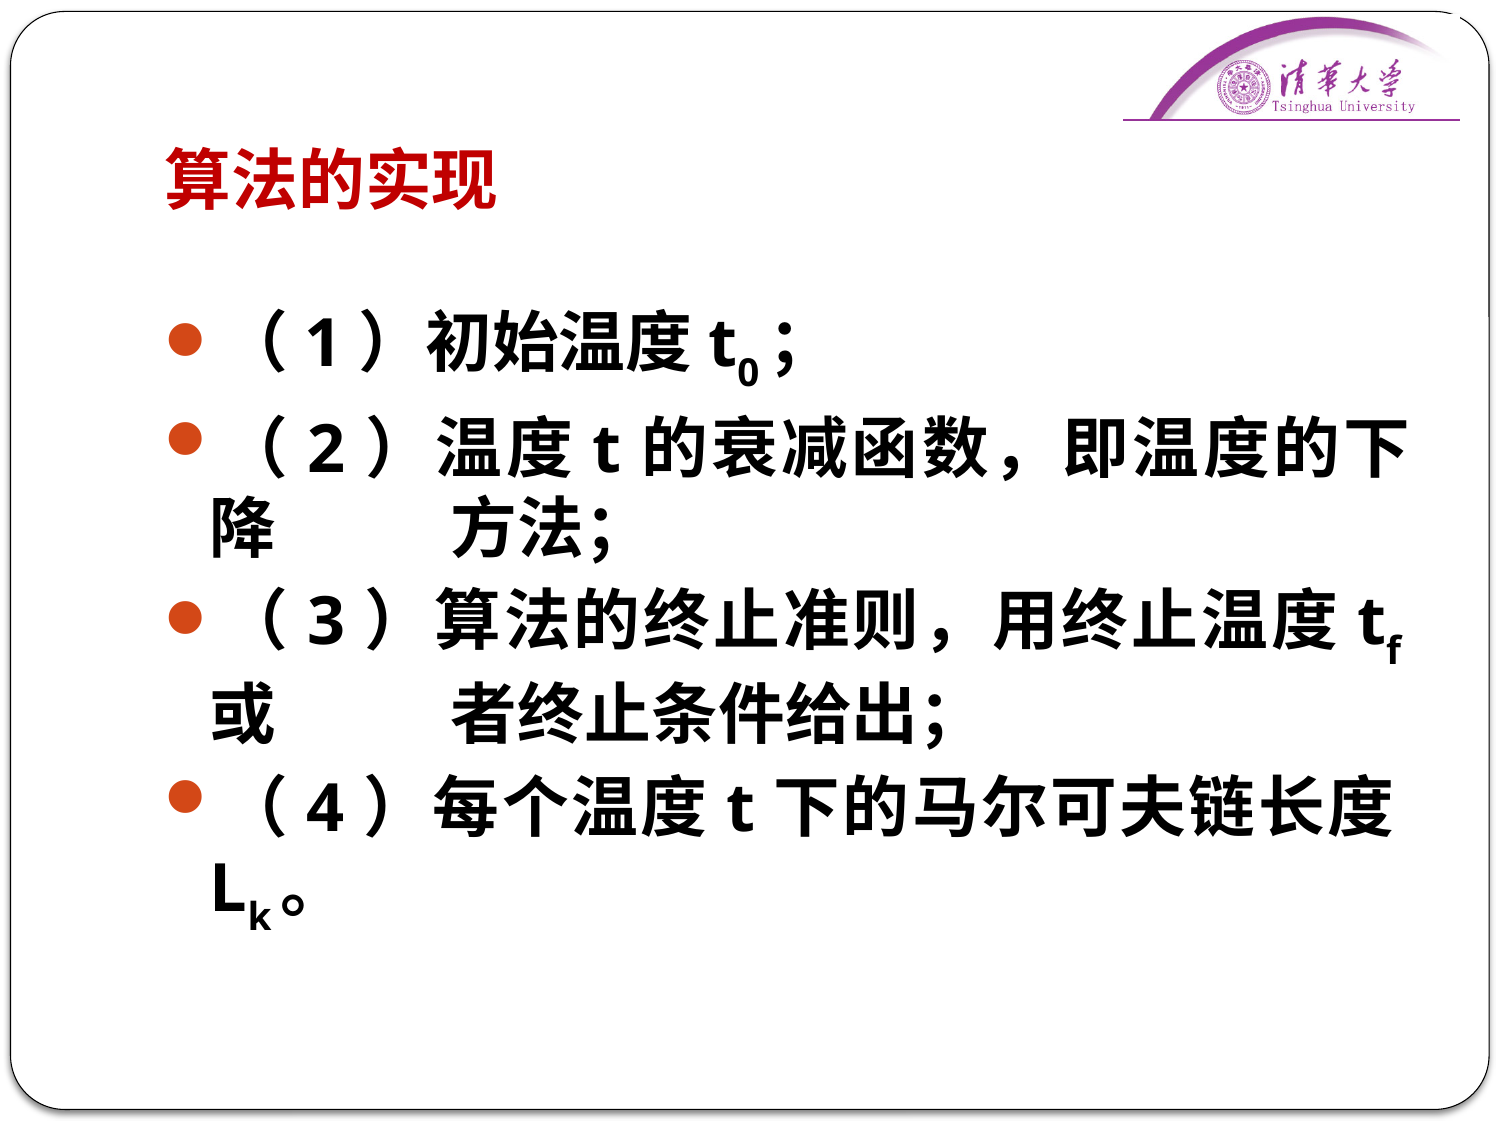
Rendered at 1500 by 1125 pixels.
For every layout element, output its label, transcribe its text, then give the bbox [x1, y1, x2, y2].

title 算法的实现 [150, 45, 1425, 233]
list （1）初始温度t0； （2）温度t的衰减函数，即温度的下降 方法； （3）算法的终止准则，用终止温度tf或 者终止条件给出； （4）每个温度t下的马尔可夫链长度Lk。 [150, 292, 1425, 988]
picture [1123, 14, 1460, 121]
